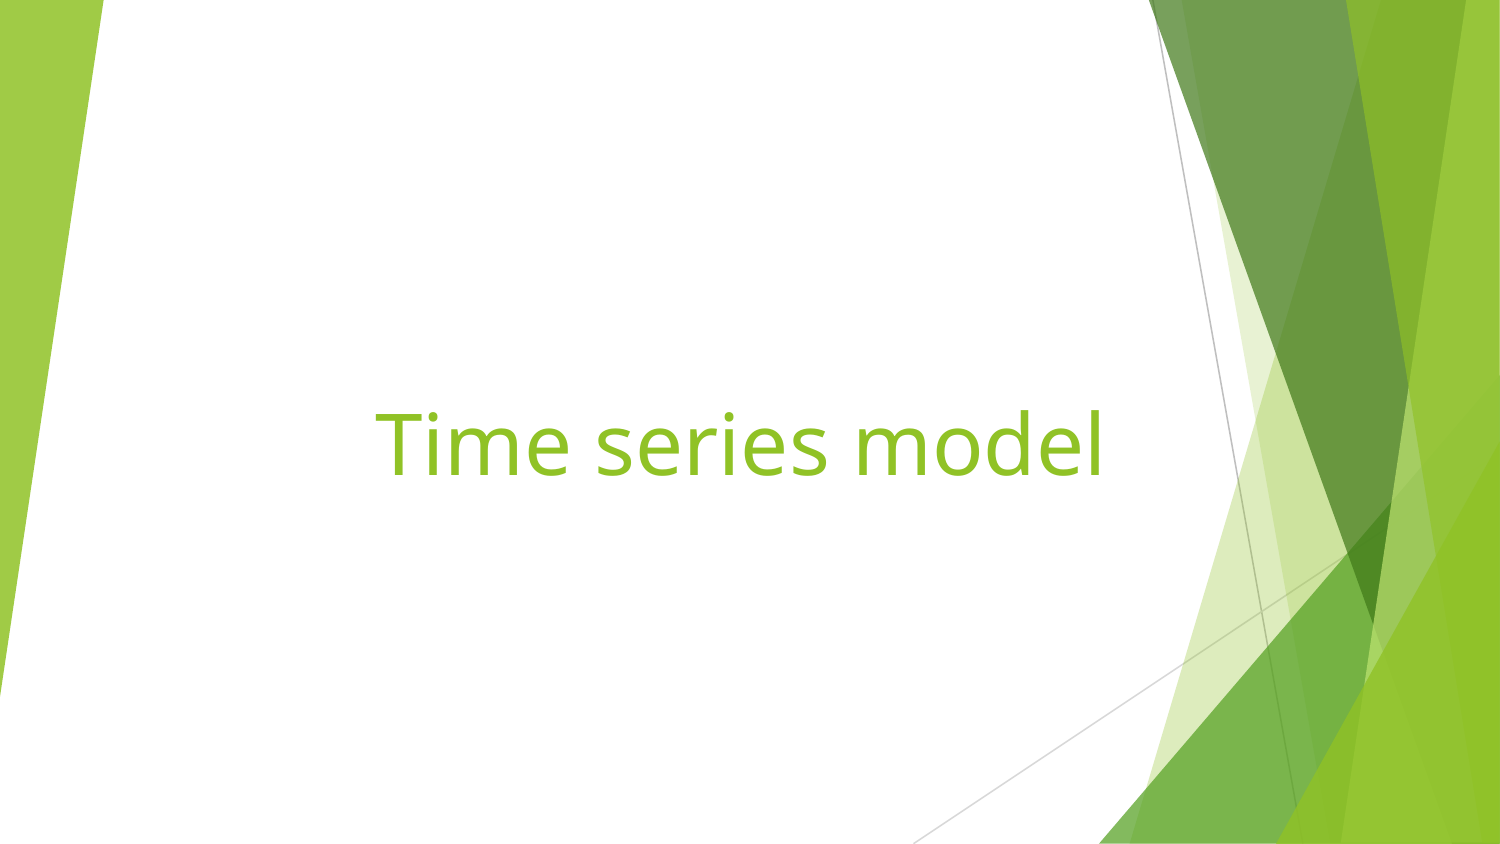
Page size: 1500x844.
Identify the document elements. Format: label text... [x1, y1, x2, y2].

title Time series model [133, 295, 1141, 499]
